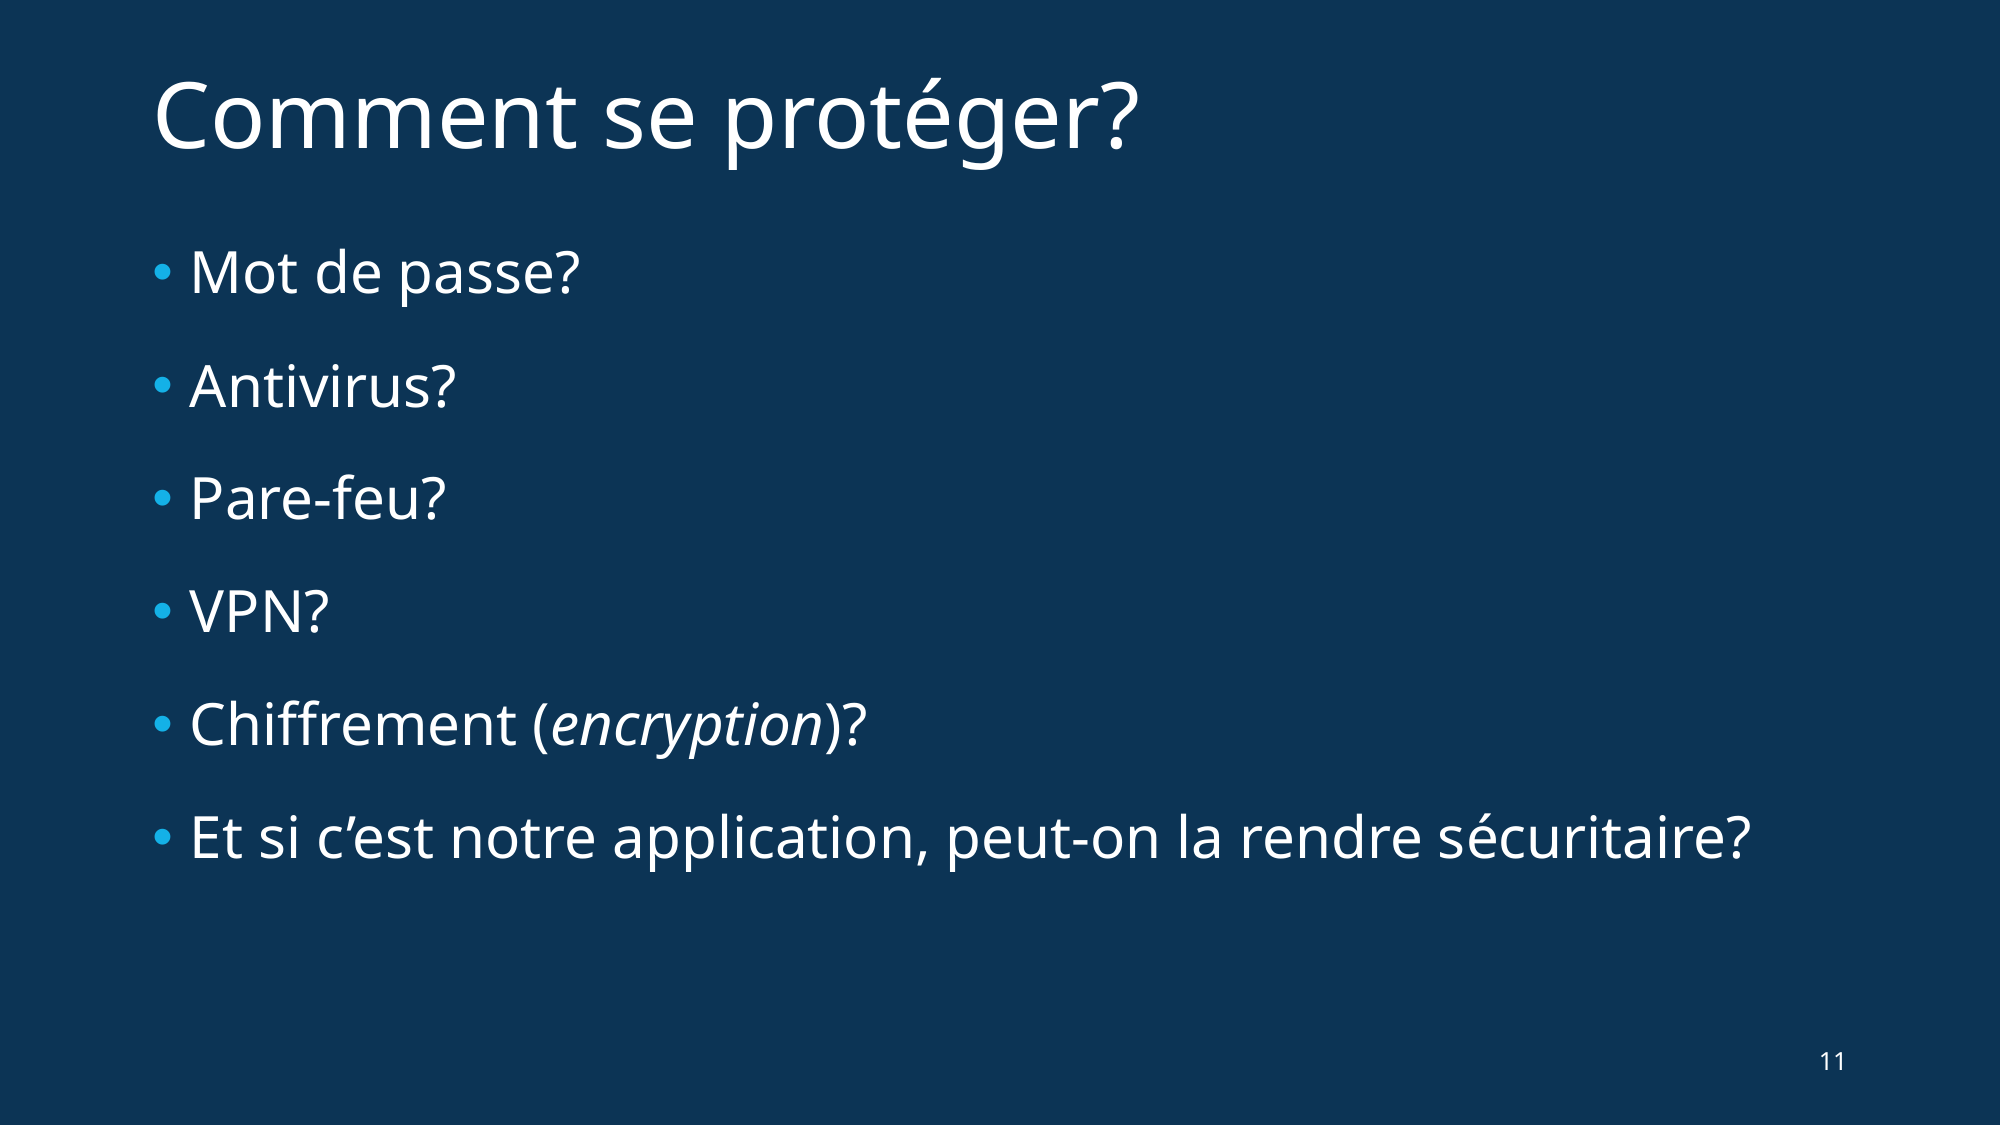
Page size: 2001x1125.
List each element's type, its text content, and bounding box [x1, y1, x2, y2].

slide_number 11 [1412, 1032, 1863, 1093]
title Comment se protéger? [137, 59, 1863, 178]
list Mot de passe? Antivirus? Pare-feu? VPN? Chiffrement (encryption)? Et si c’est notre application, peut-on la rendre sécuritaire? [137, 236, 1863, 1004]
